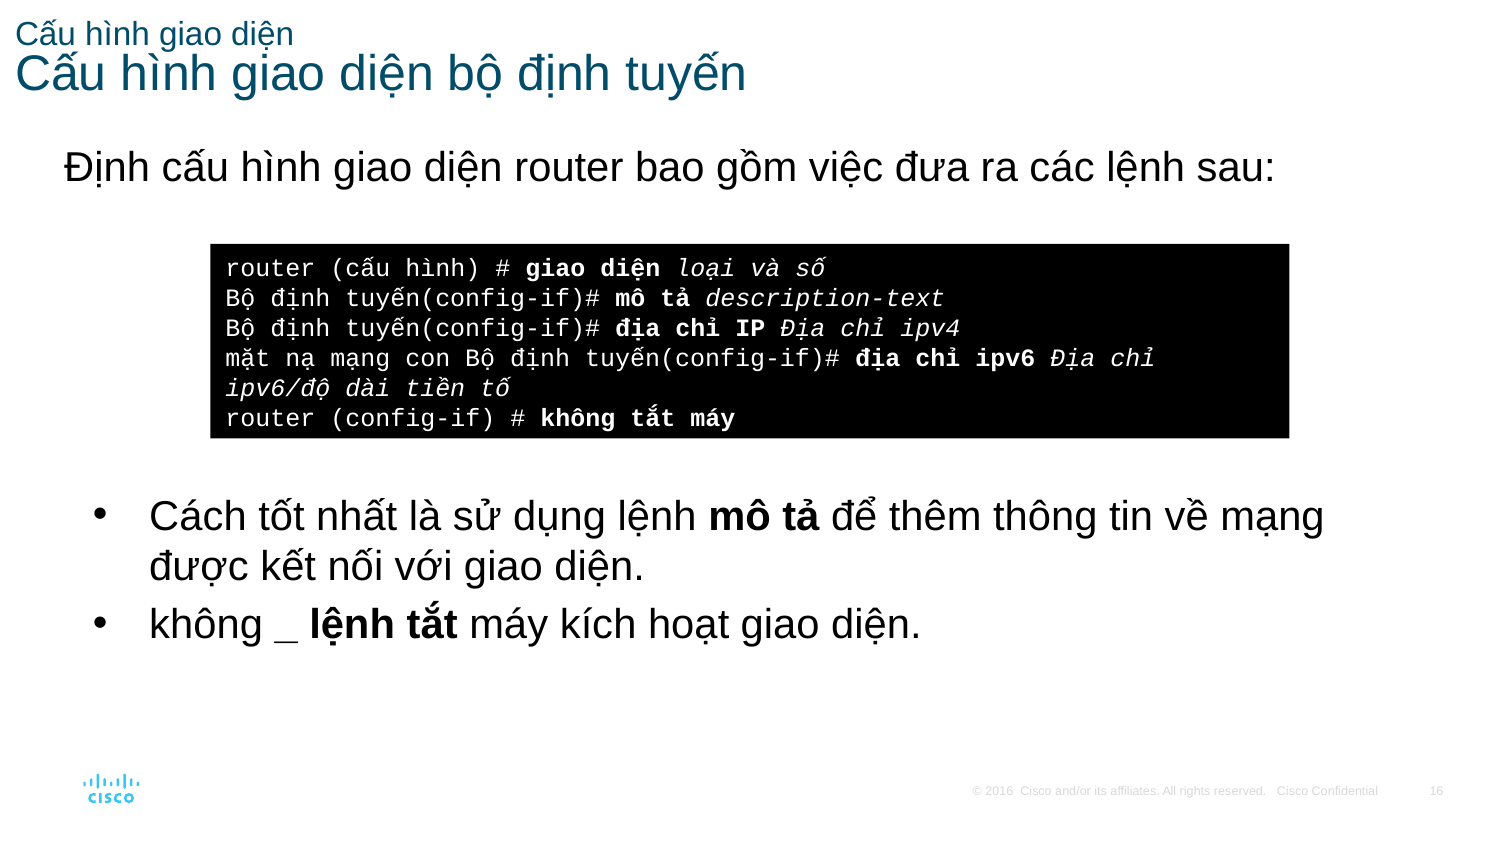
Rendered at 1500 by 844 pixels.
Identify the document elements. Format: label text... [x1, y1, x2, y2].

title Cấu hình giao diện Cấu hình giao diện bộ định tuyến [0, 0, 1369, 121]
text_box router (cấu hình) # giao diện loại và số Bộ định tuyến(config-if)# mô tả description-text Bộ định tuyến(config-if)# địa chỉ IP Địa chỉ ipv4 mặt nạ mạng con Bộ định tuyến(config-if)# địa chỉ ipv6 Địa chỉ ipv6/độ dài tiền tố router (config-if) # không tắt máy [210, 243, 1290, 439]
list Định cấu hình giao diện router bao gồm việc đưa ra các lệnh sau: [49, 132, 1437, 230]
text_box Cách tốt nhất là sử dụng lệnh mô tả để thêm thông tin về mạng được kết nối với giao diện. không _ lệnh tắt máy kích hoạt giao diện. [77, 480, 1437, 674]
